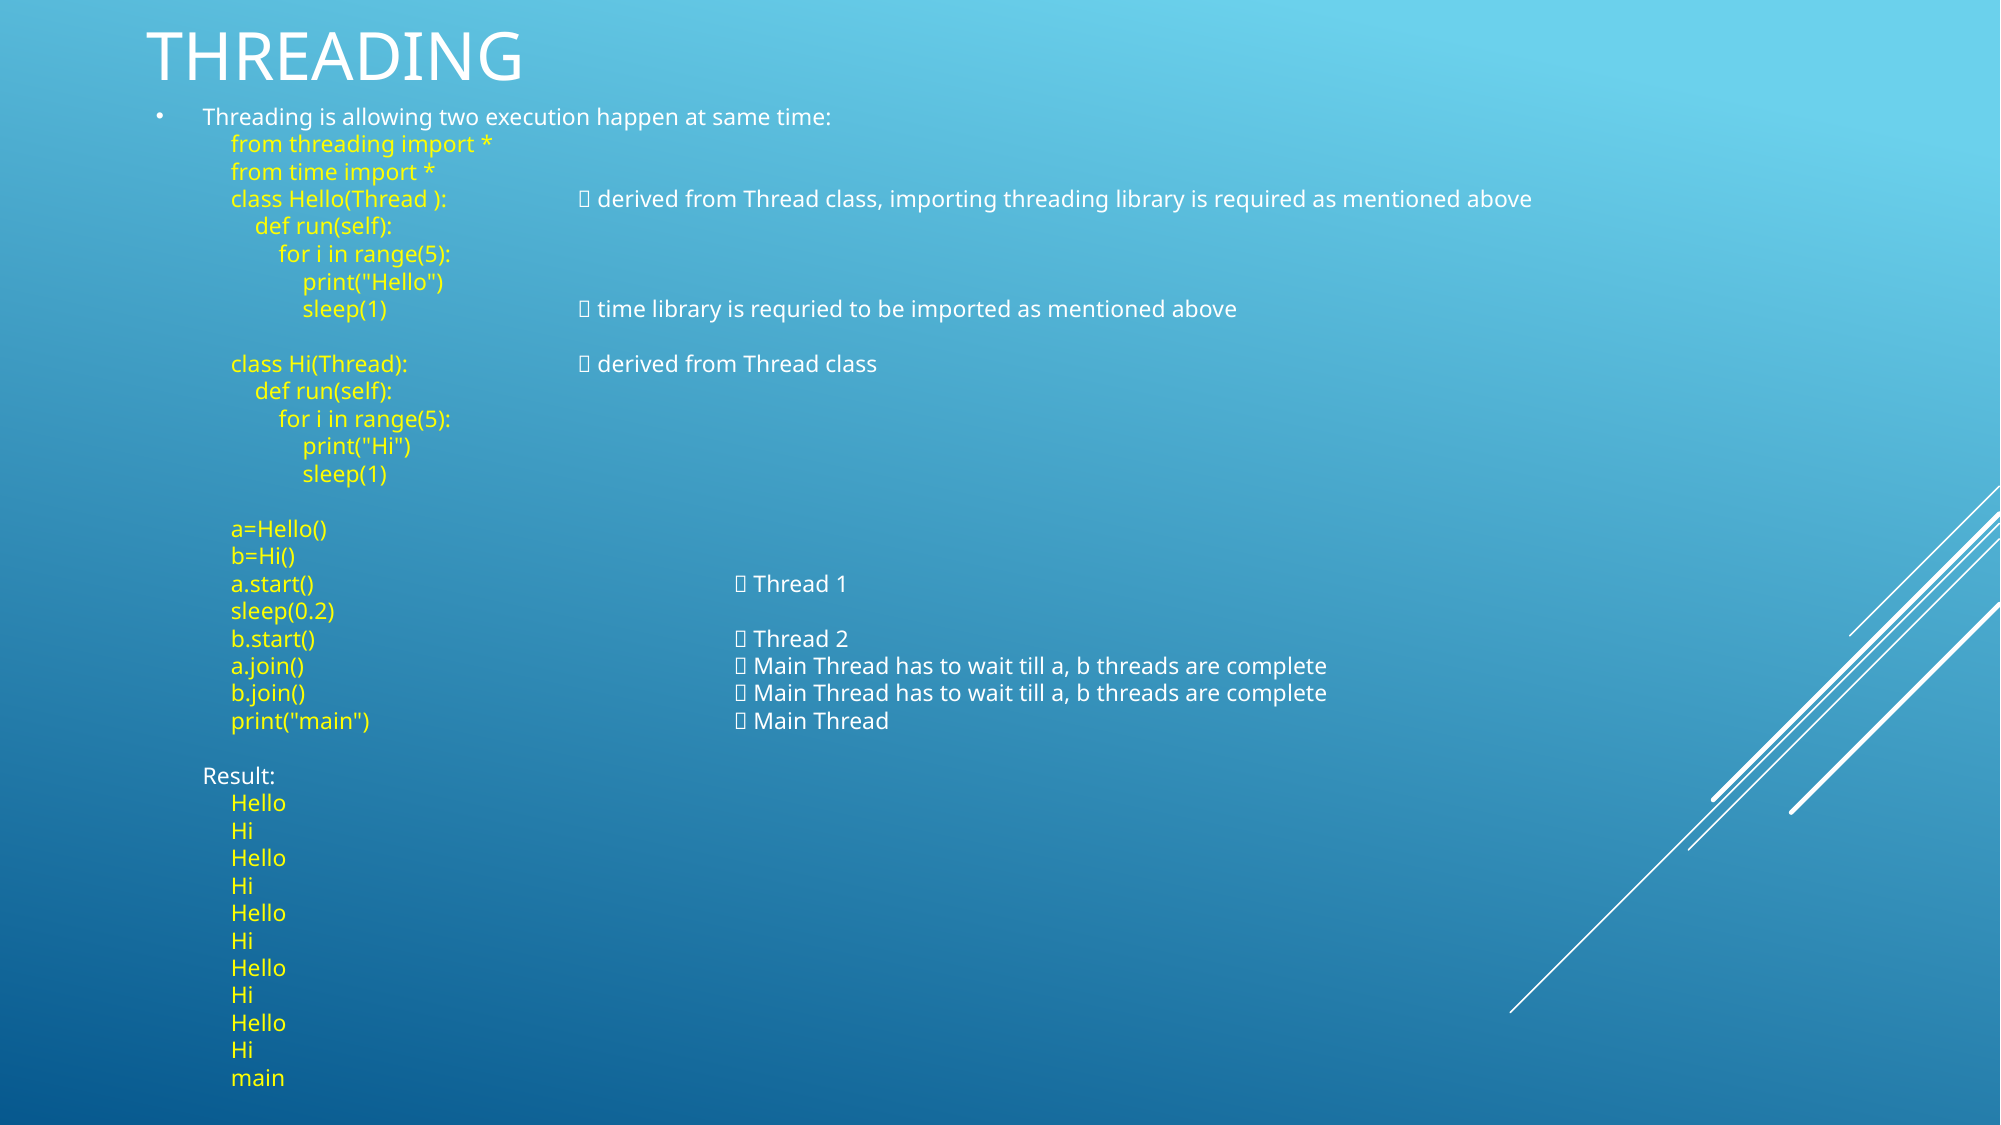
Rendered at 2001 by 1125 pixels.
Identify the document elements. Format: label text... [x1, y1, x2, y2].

text_box Threading is allowing two execution happen at same time: from threading import * from time import * class Hello(Thread ):  derived from Thread class, importing threading library is required as mentioned above def run(self): for i in range(5): print("Hello") sleep(1)  time library is requried to be imported as mentioned above class Hi(Thread):  derived from Thread class def run(self): for i in range(5): print("Hi") sleep(1) a=Hello() b=Hi() a.start()  Thread 1 sleep(0.2) b.start()  Thread 2 a.join()  Main Thread has to wait till a, b threads are complete b.join()  Main Thread has to wait till a, b threads are complete print("main")  Main Thread Result: Hello Hi Hello Hi Hello Hi Hello Hi Hello Hi main [141, 94, 1830, 1099]
text_box threading [0, 15, 2000, 145]
